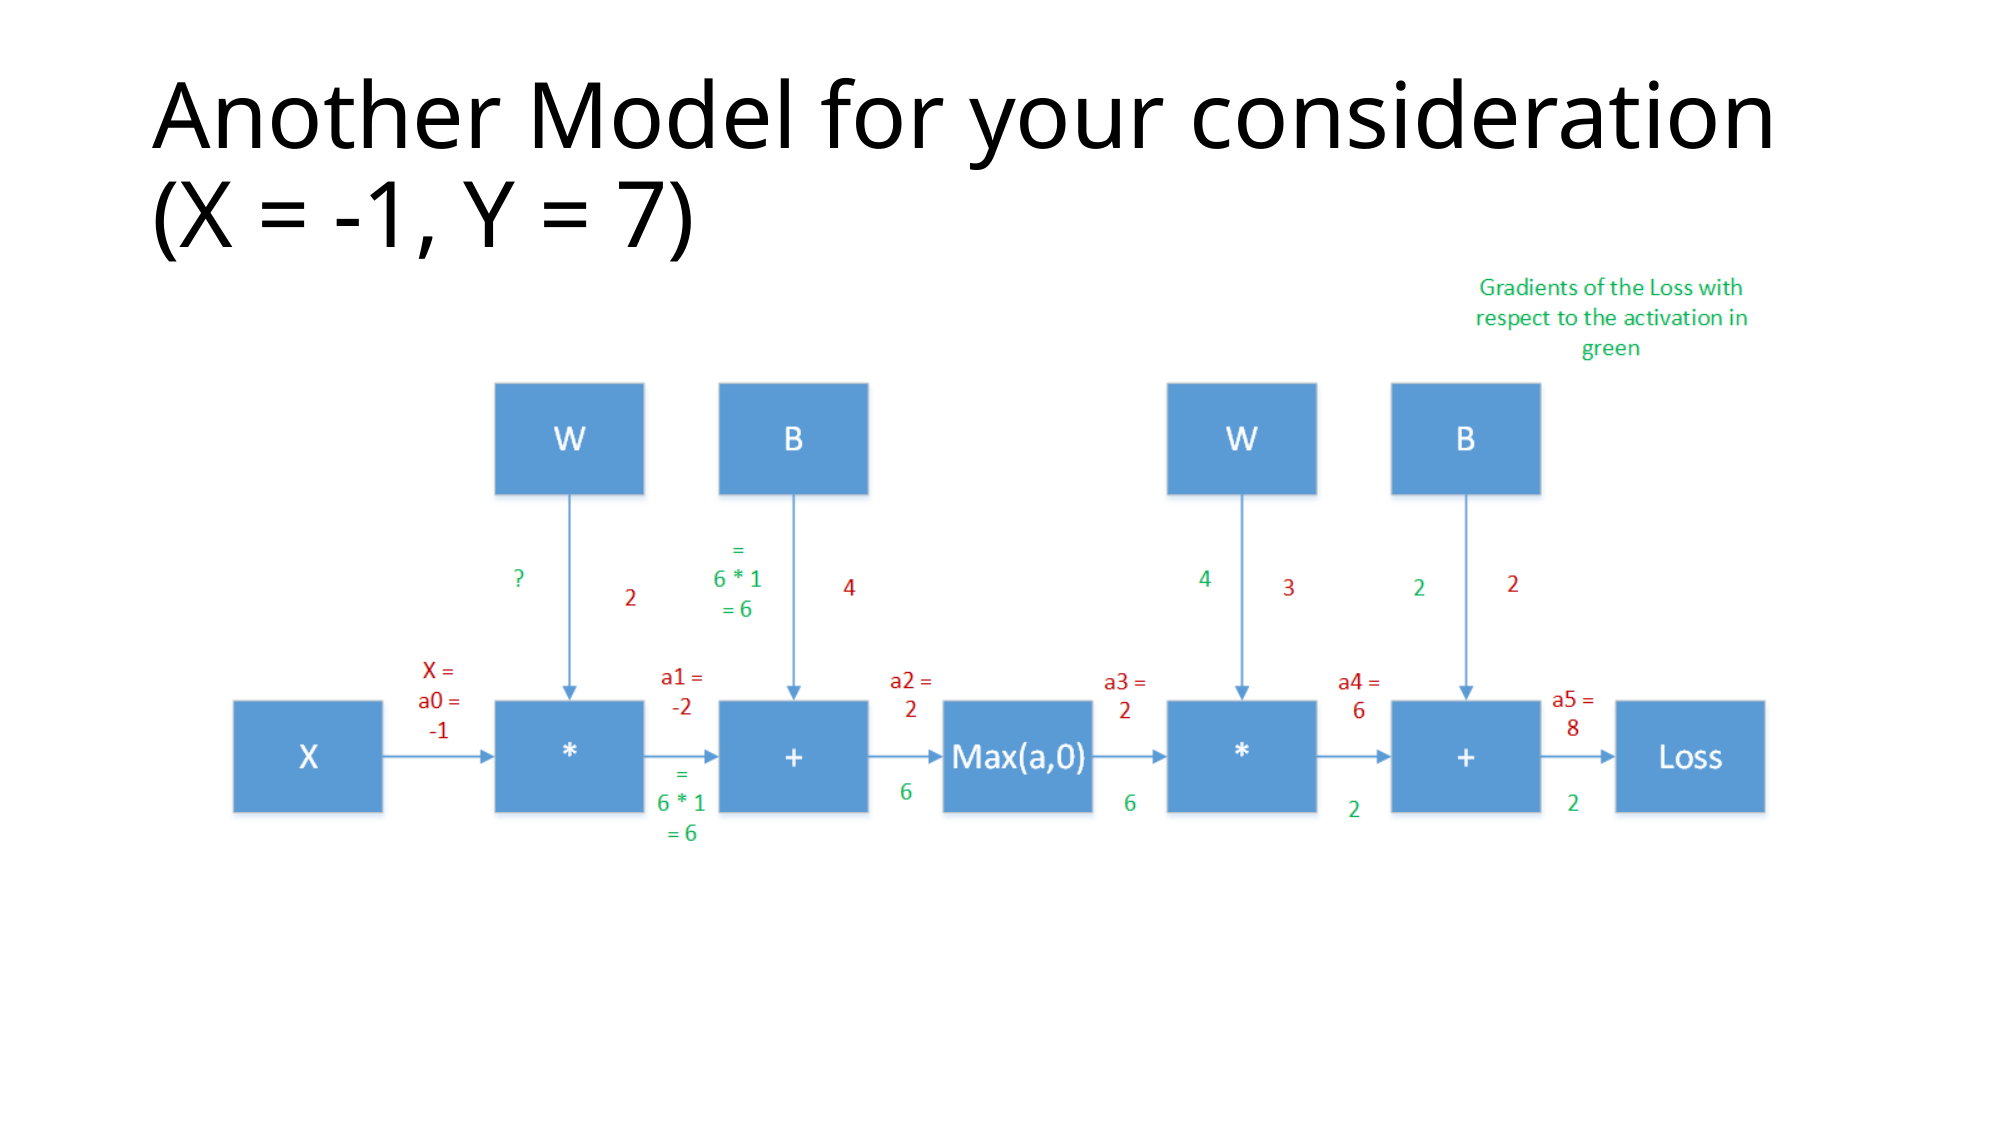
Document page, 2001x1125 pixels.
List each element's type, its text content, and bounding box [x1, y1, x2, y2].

title Another Model for your consideration (X = -1, Y = 7) [137, 59, 1863, 278]
picture [224, 264, 1776, 861]
